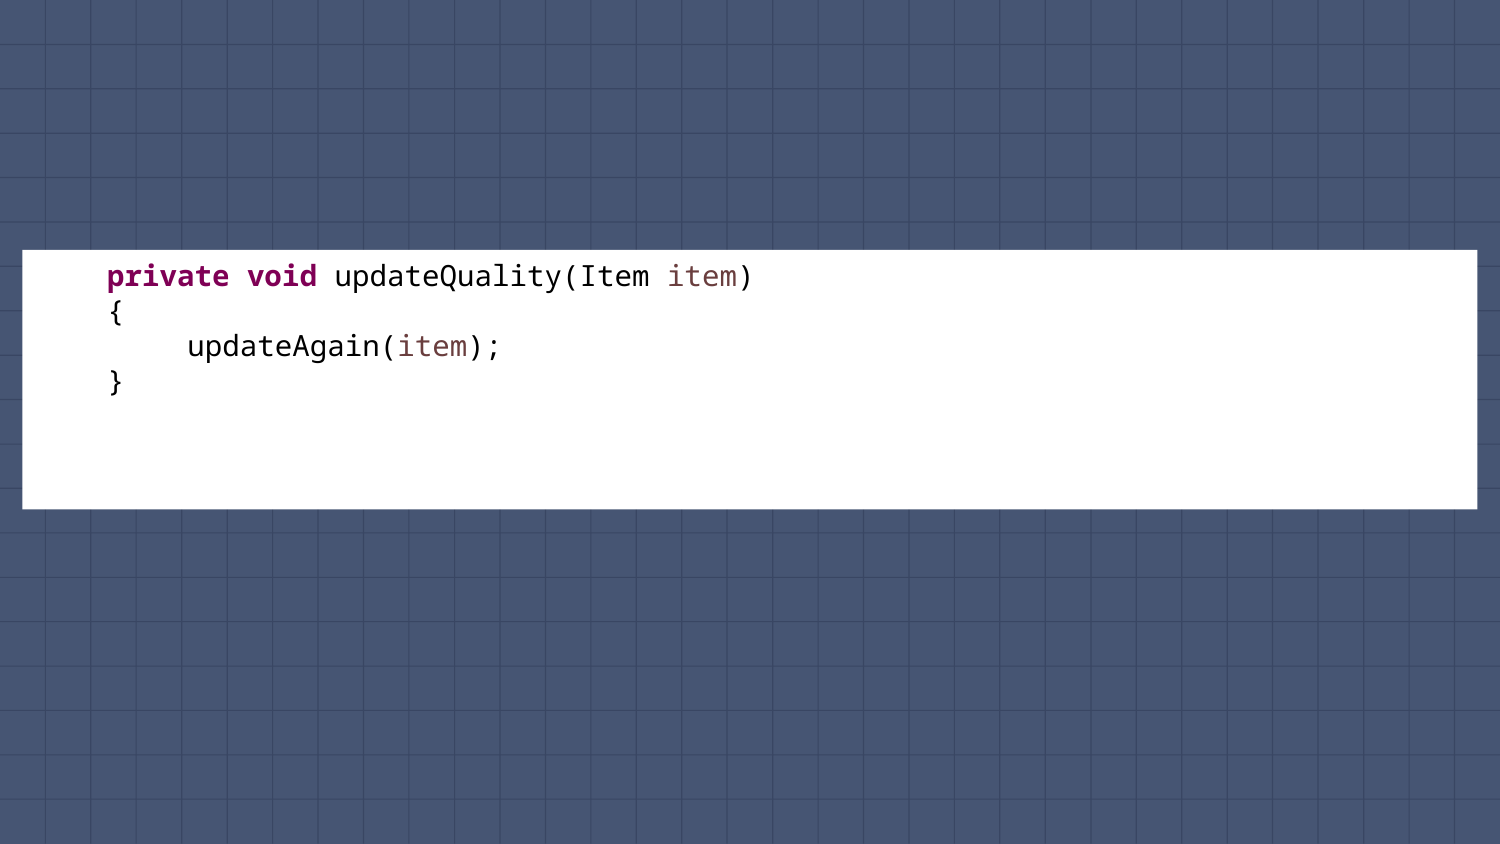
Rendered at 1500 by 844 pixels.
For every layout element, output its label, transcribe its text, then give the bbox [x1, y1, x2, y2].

text_box private void updateQuality(Item item) { updateAgain(item); } [22, 249, 1478, 510]
